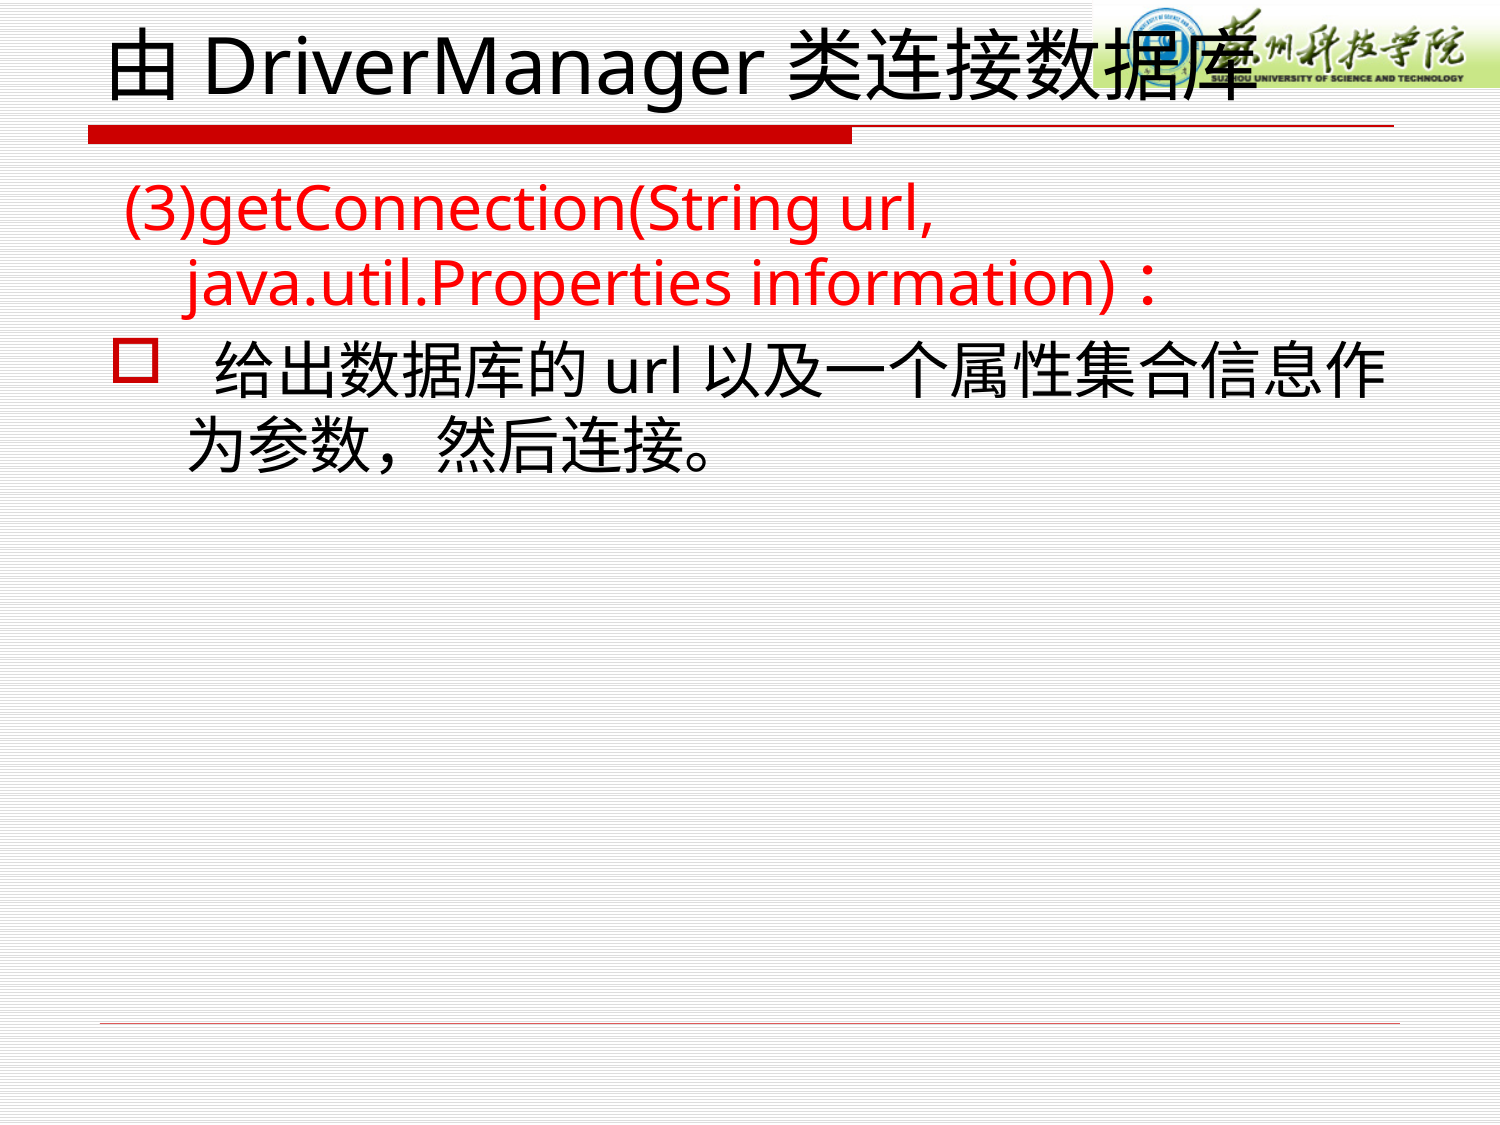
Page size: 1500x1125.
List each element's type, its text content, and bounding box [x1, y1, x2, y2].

picture [1402, 0, 1500, 88]
title 由DriverManager类连接数据库 [88, 0, 1402, 119]
list (3)getConnection(String url, java.util.Properties information)： 给出数据库的url以及一个属性集合信息作为参数，然后连接。 [92, 160, 1406, 1012]
